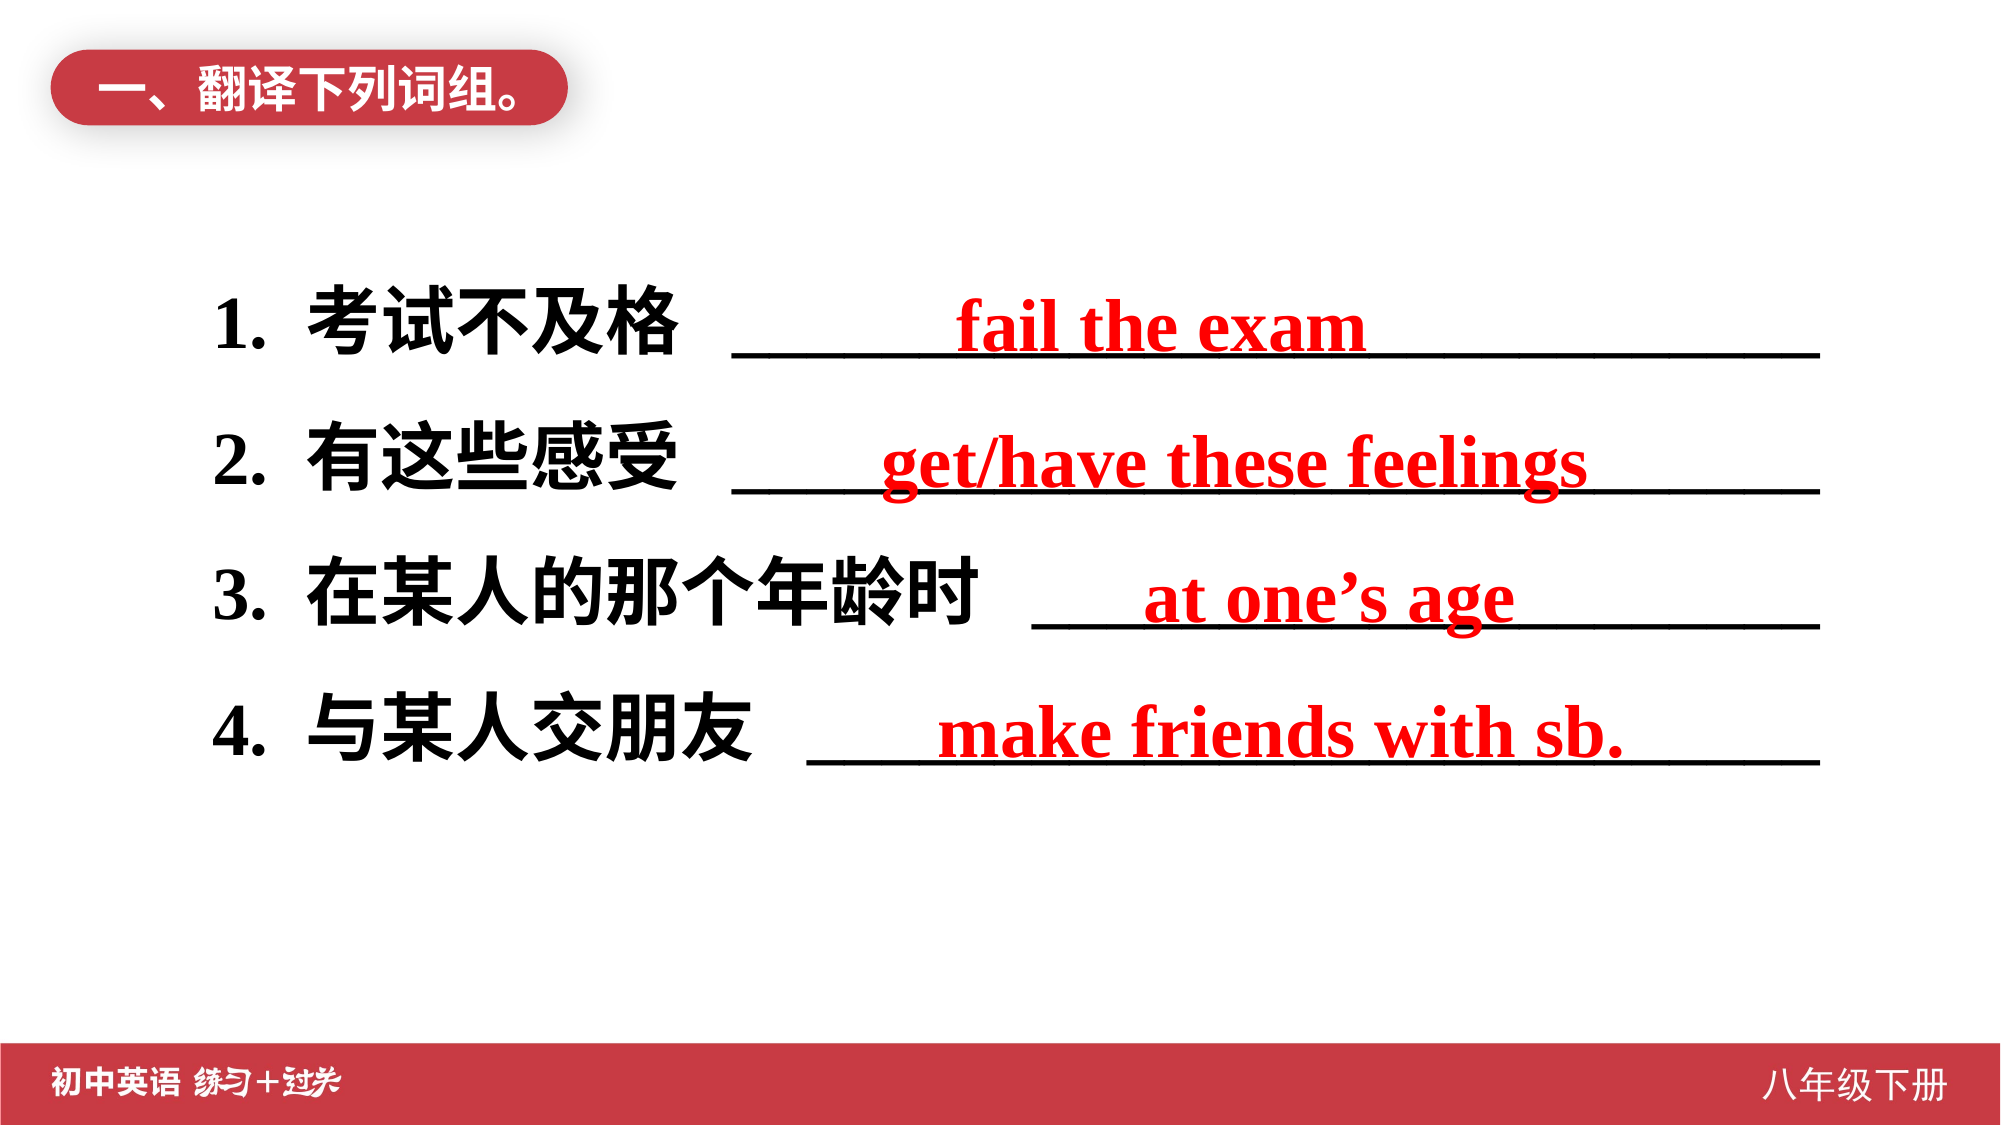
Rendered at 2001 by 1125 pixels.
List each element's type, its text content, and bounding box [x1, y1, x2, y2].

text_box 一、翻译下列词组。 [82, 49, 568, 125]
picture [0, 0, 2001, 1125]
text_box fail the exam get/have these feelings at one’s age make friends with sb. [866, 223, 1822, 781]
text_box 1. 考试不及格 _____________________________ 2. 有这些感受 _____________________________ 3. 在某人的那个年龄时 _____________________ 4. 与某人交朋友 ___________________________ [197, 220, 1857, 778]
text_box [49, 48, 541, 127]
